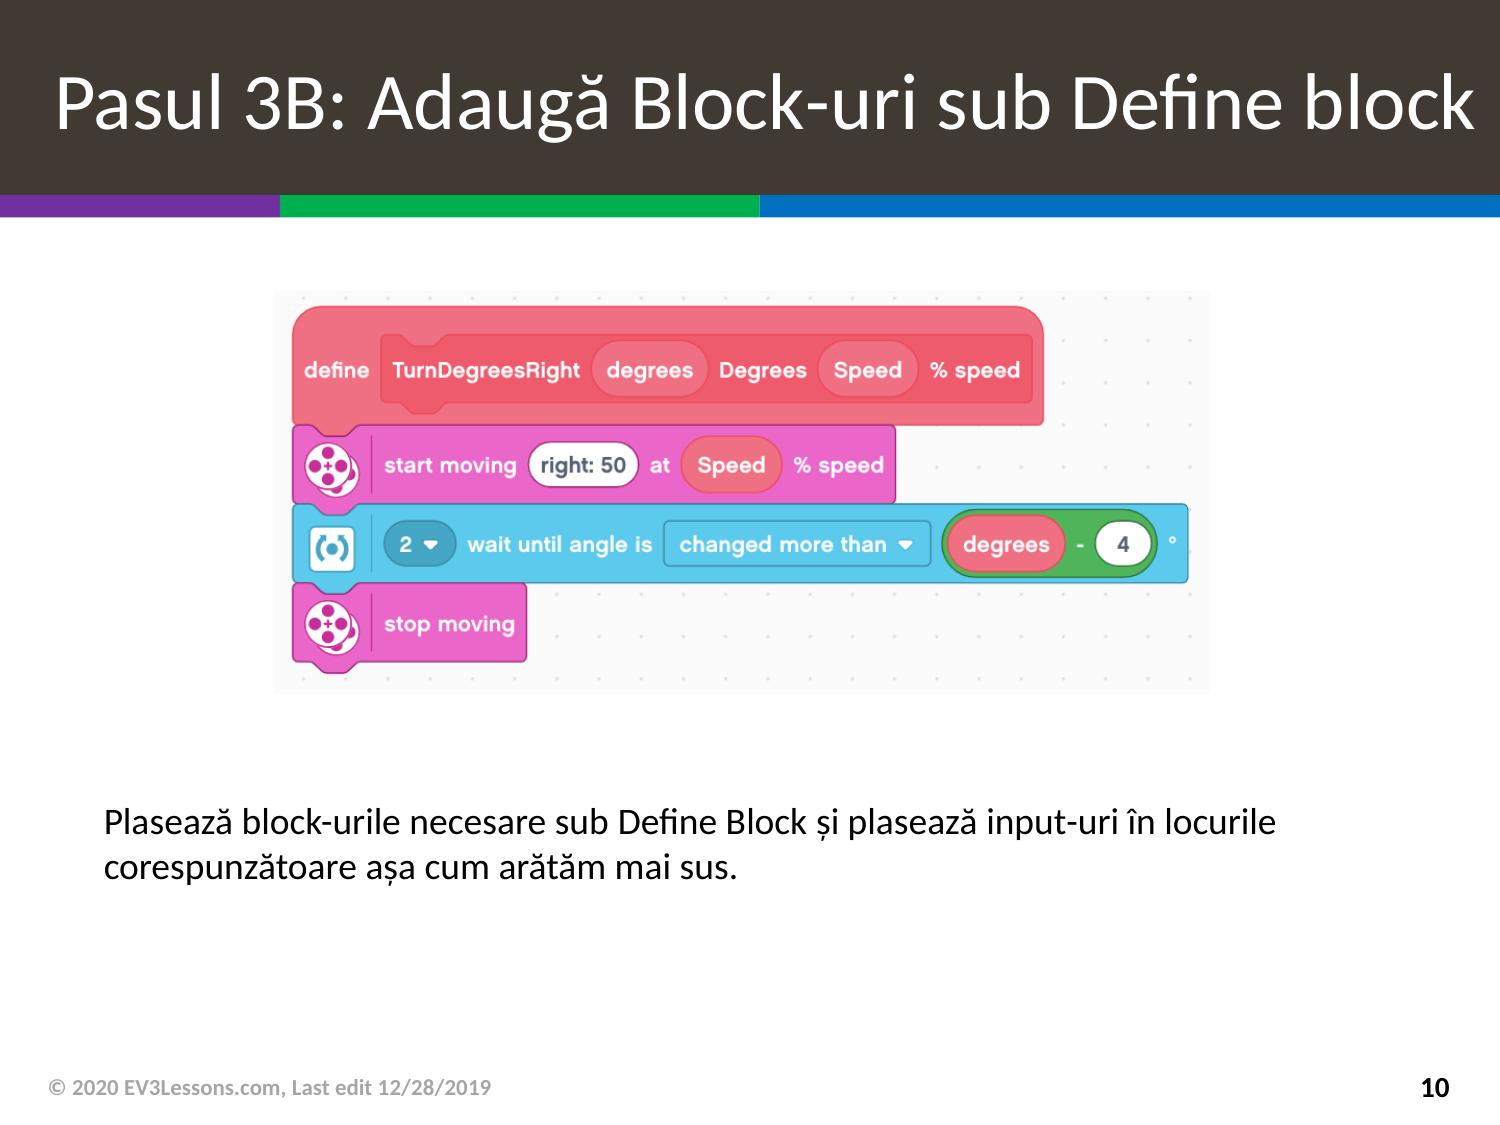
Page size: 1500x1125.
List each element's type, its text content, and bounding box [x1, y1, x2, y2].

slide_number 10 [1361, 1056, 1465, 1116]
title Pasul 3B: Adaugă Block-uri sub Define block [0, 0, 1500, 195]
picture [273, 291, 1211, 695]
footer © 2020 EV3Lessons.com, Last edit 12/28/2019 [32, 1055, 1038, 1116]
text_box Plasează block-urile necesare sub Define Block și plasează input-uri în locurile corespunzătoare așa cum arătăm mai sus. [88, 790, 1413, 895]
